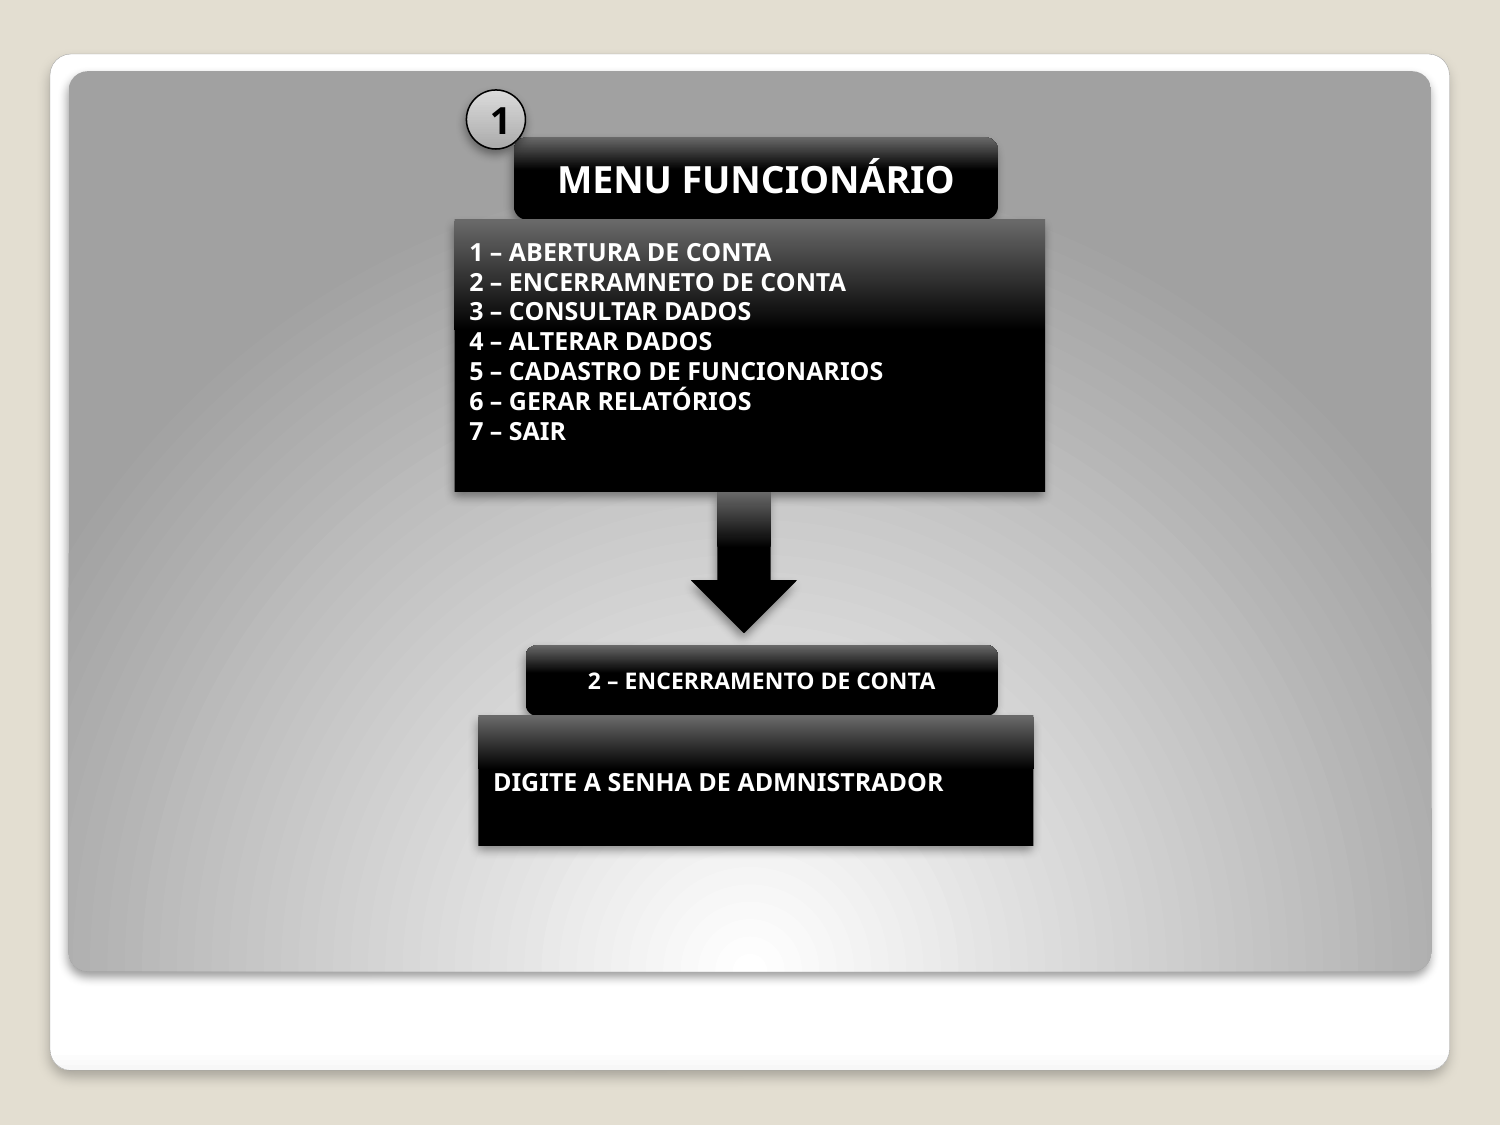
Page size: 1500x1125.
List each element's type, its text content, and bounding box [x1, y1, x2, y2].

text_box 1 [465, 89, 527, 150]
text_box [690, 491, 798, 634]
text_box 2 – ENCERRAMENTO DE CONTA [525, 645, 999, 715]
text_box 1 – ABERTURA DE CONTA 2 – ENCERRAMNETO DE CONTA 3 – CONSULTAR DADOS 4 – ALTERAR DADOS 5 – CADASTRO DE FUNCIONARIOS 6 – GERAR RELATÓRIOS 7 – SAIR [454, 219, 1046, 492]
text_box DIGITE A SENHA DE ADMNISTRADOR [478, 715, 1034, 846]
text_box MENU FUNCIONÁRIO [513, 137, 999, 219]
